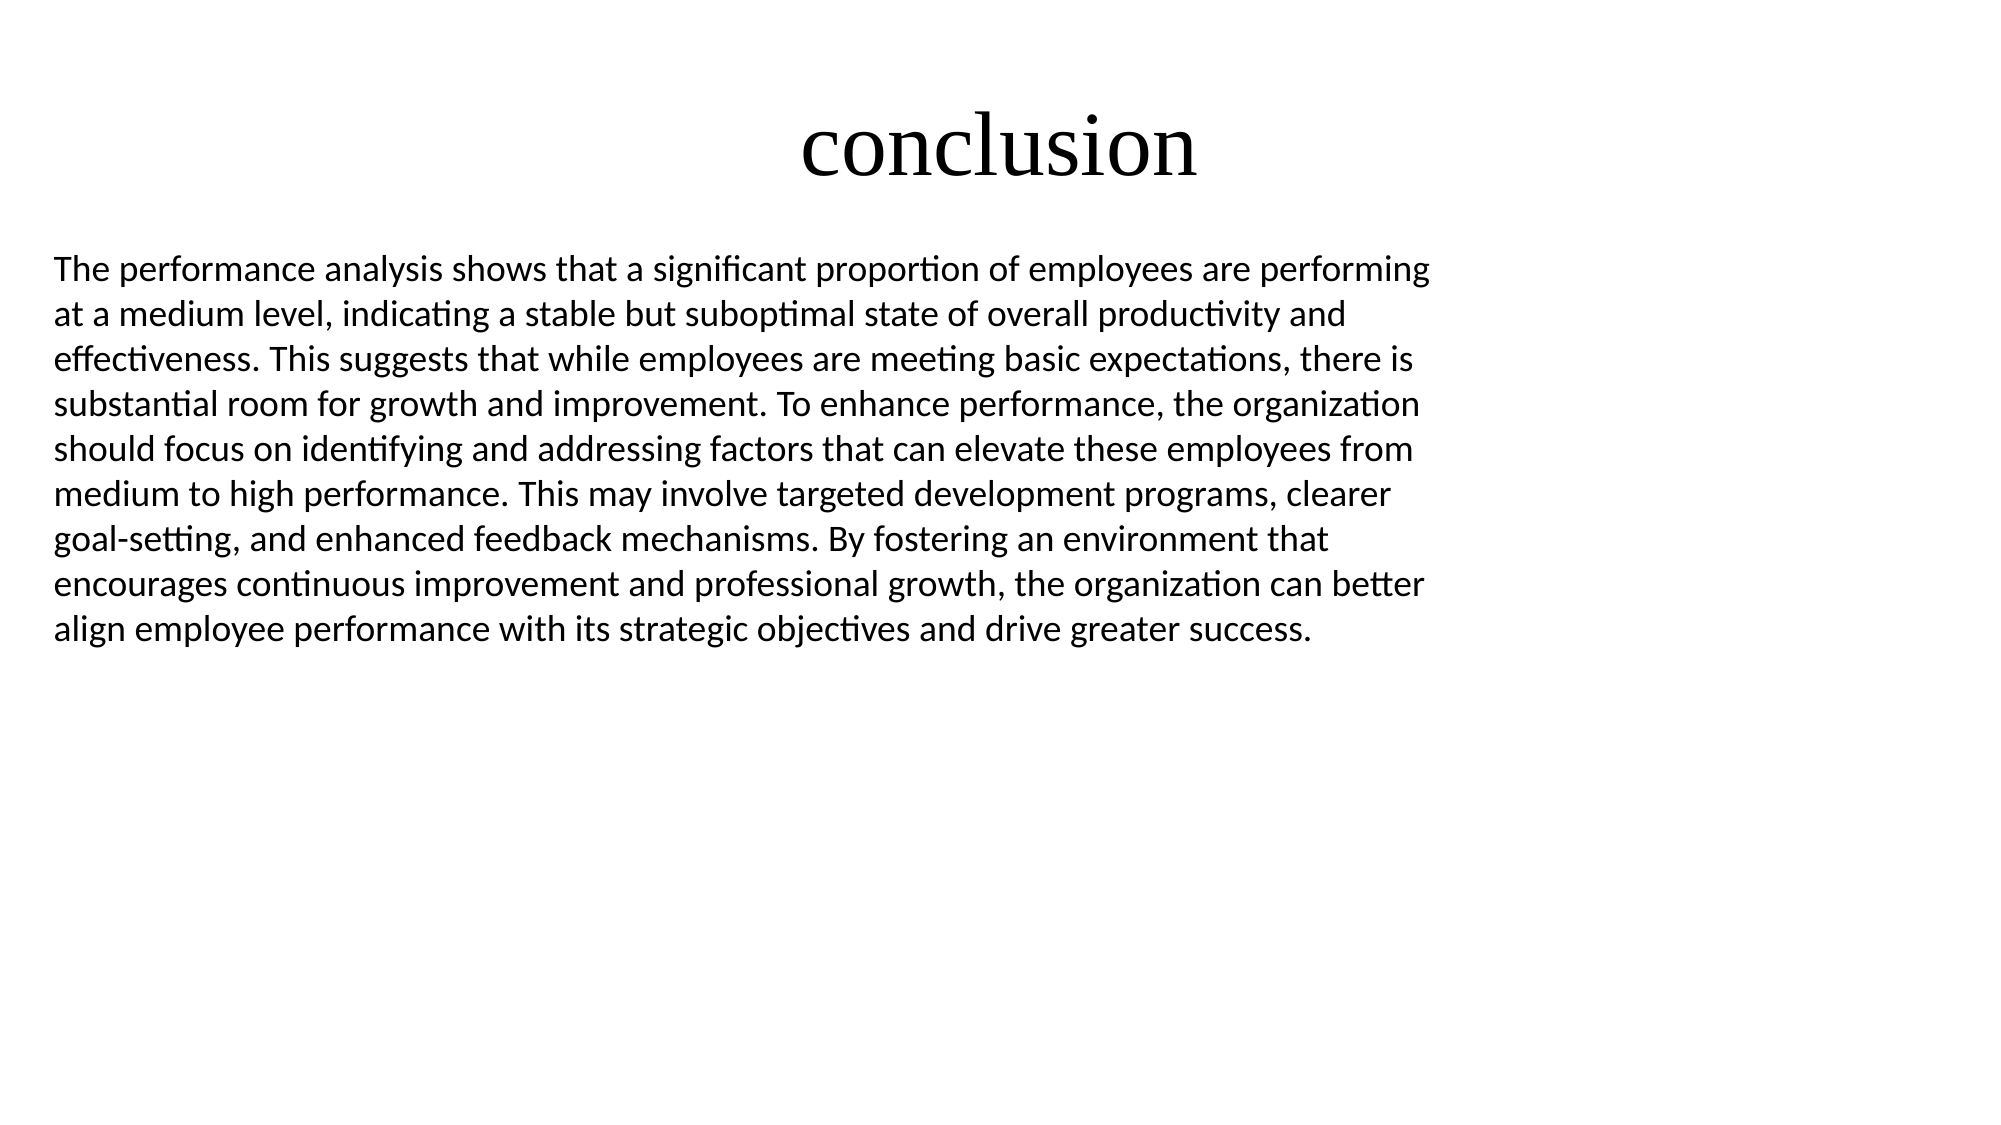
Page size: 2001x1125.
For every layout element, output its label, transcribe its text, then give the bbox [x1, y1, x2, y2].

text_box The performance analysis shows that a significant proportion of employees are performing at a medium level, indicating a stable but suboptimal state of overall productivity and effectiveness. This suggests that while employees are meeting basic expectations, there is substantial room for growth and improvement. To enhance performance, the organization should focus on identifying and addressing factors that can elevate these employees from medium to high performance. This may involve targeted development programs, clearer goal-setting, and enhanced feedback mechanisms. By fostering an environment that encourages continuous improvement and professional growth, the organization can better align employee performance with its strategic objectives and drive greater success. [38, 236, 1481, 657]
title conclusion [99, 45, 1900, 233]
